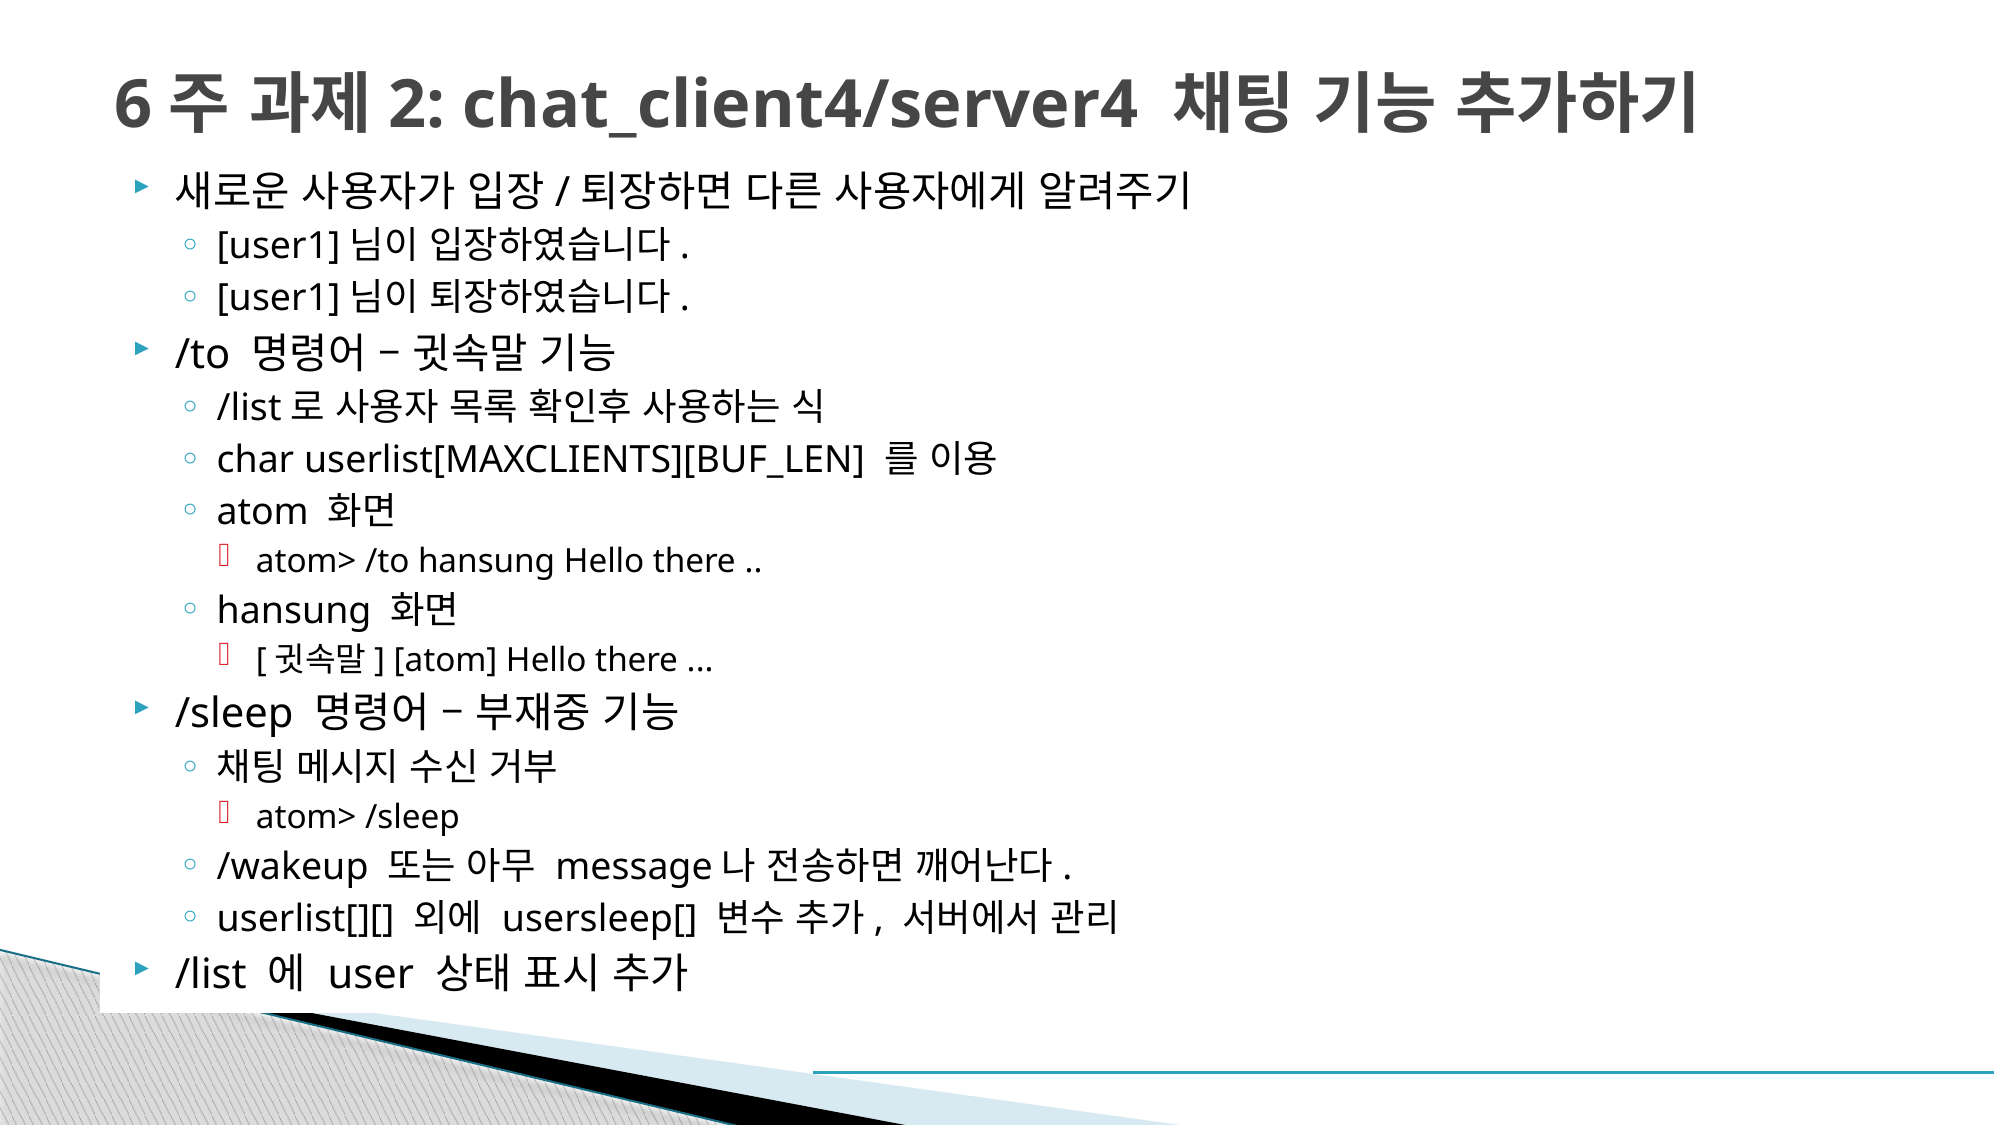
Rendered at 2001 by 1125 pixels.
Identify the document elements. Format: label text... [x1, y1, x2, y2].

title 6주 과제2: chat_client4/server4 채팅 기능 추가하기 [99, 45, 1900, 157]
list 새로운 사용자가 입장/퇴장하면 다른 사용자에게 알려주기 [user1]님이 입장하였습니다. [user1]님이 퇴장하였습니다. /to 명령어 – 귓속말 기능 /list로 사용자 목록 확인후 사용하는 식 char userlist[MAXCLIENTS][BUF_LEN] 를 이용 atom 화면 atom> /to hansung Hello there .. hansung 화면 [귓속말] [atom] Hello there ... /sleep 명령어 – 부재중 기능 채팅 메시지 수신 거부 atom> /sleep /wakeup 또는 아무 message나 전송하면 깨어난다. userlist[][] 외에 usersleep[] 변수 추가, 서버에서 관리 /list 에 user 상태 표시 추가 [99, 157, 1900, 1013]
